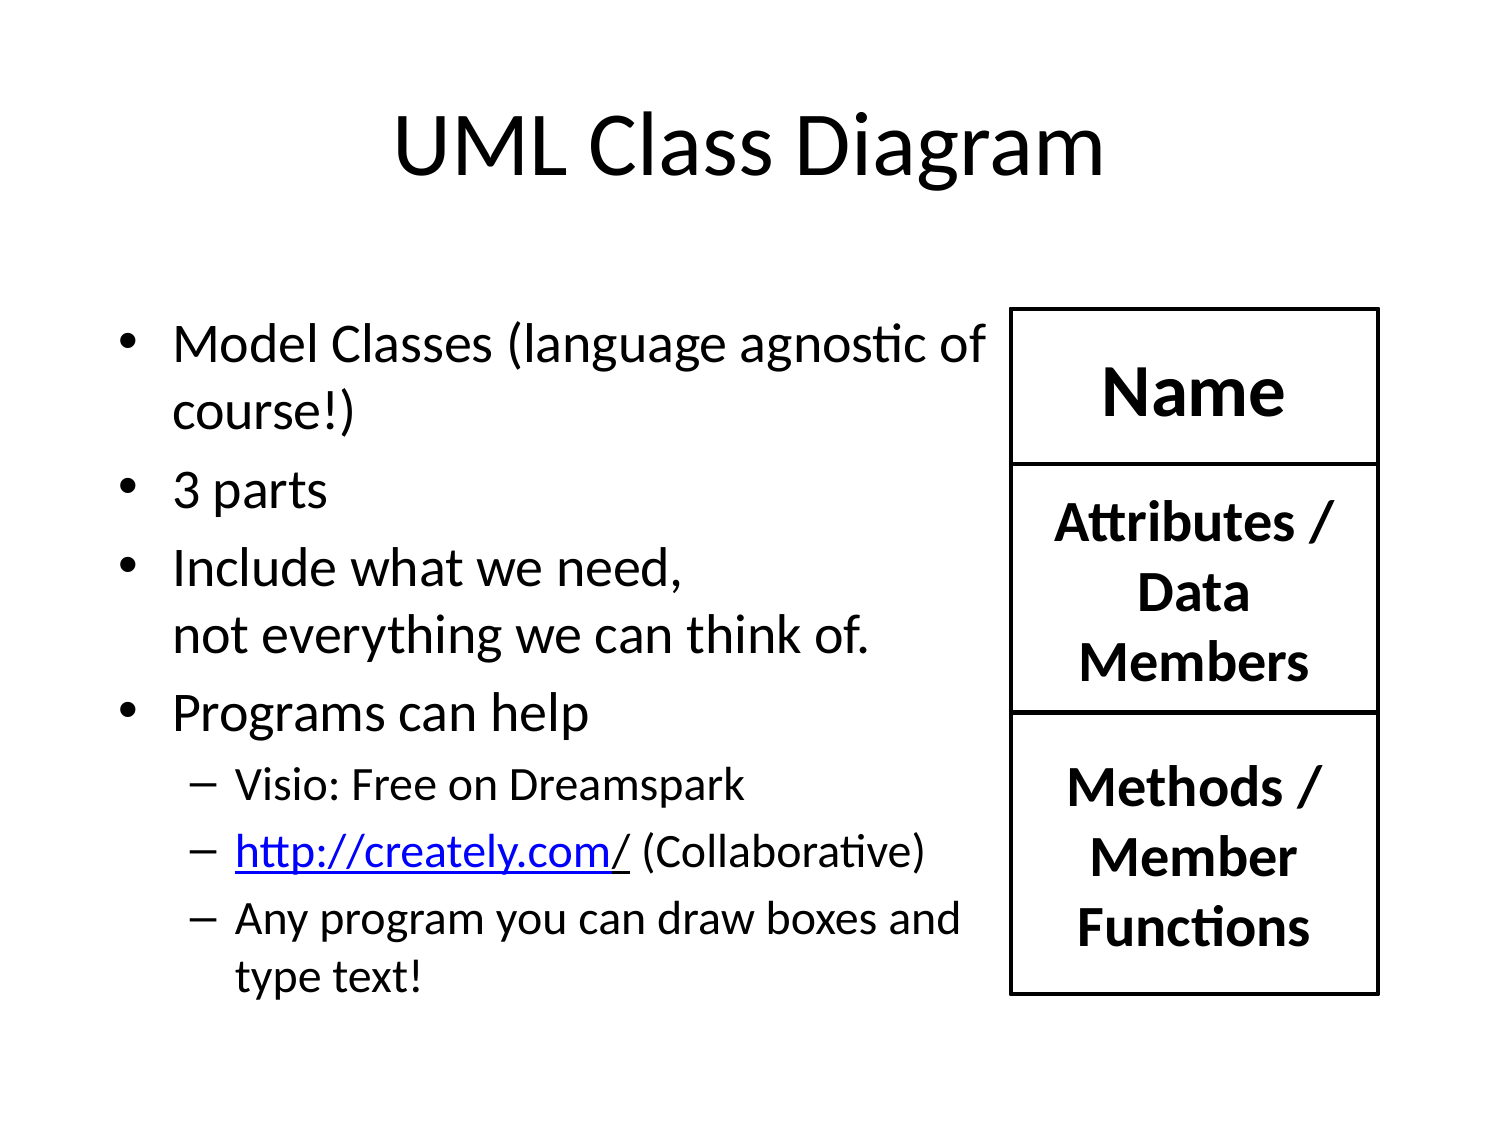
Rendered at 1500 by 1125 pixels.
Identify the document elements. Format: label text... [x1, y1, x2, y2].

text_box Methods / Member Functions [1009, 710, 1380, 996]
text_box Name [1009, 307, 1380, 462]
text_box Attributes / Data Members [1009, 462, 1380, 710]
title UML Class Diagram [75, 45, 1425, 233]
list Model Classes (language agnostic of course!) 3 parts Include what we need, not everything we can think of. Programs can help Visio: Free on Dreamspark http://creately.com/ (Collaborative) Any program you can draw boxes and type text! [103, 299, 1004, 1014]
